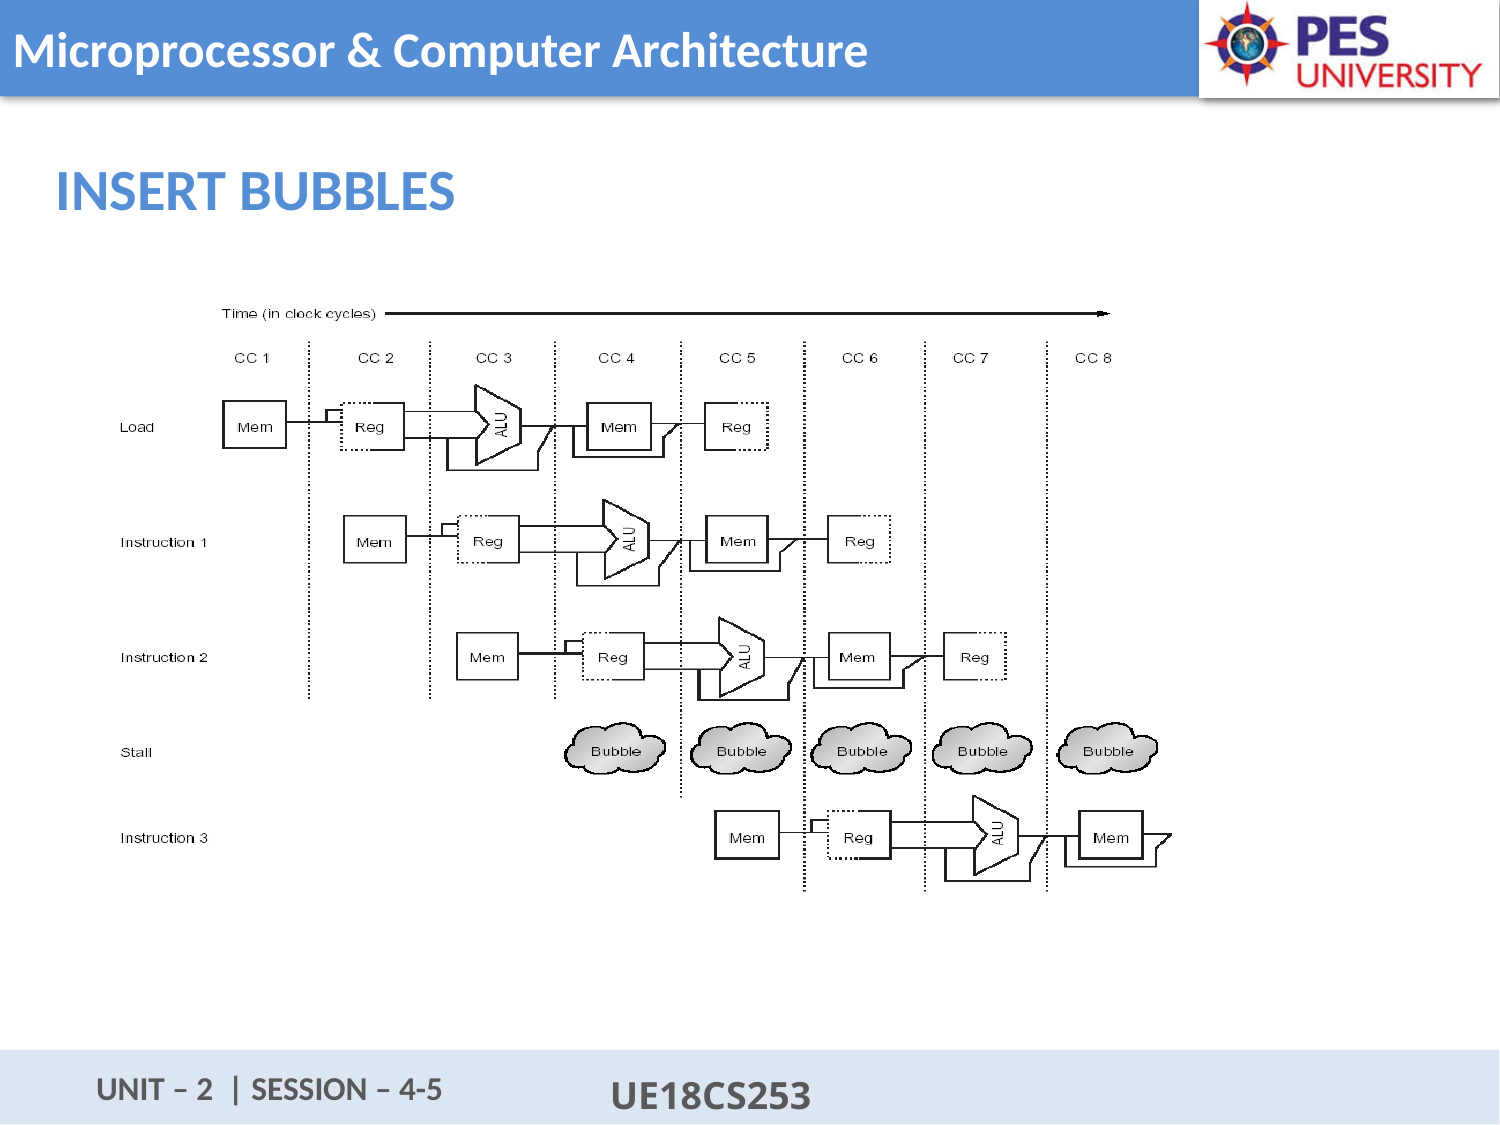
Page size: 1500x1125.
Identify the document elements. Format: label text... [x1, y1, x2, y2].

picture [1199, 0, 1500, 98]
picture [111, 306, 1177, 903]
text_box INSERT BUBBLES [41, 140, 1374, 233]
